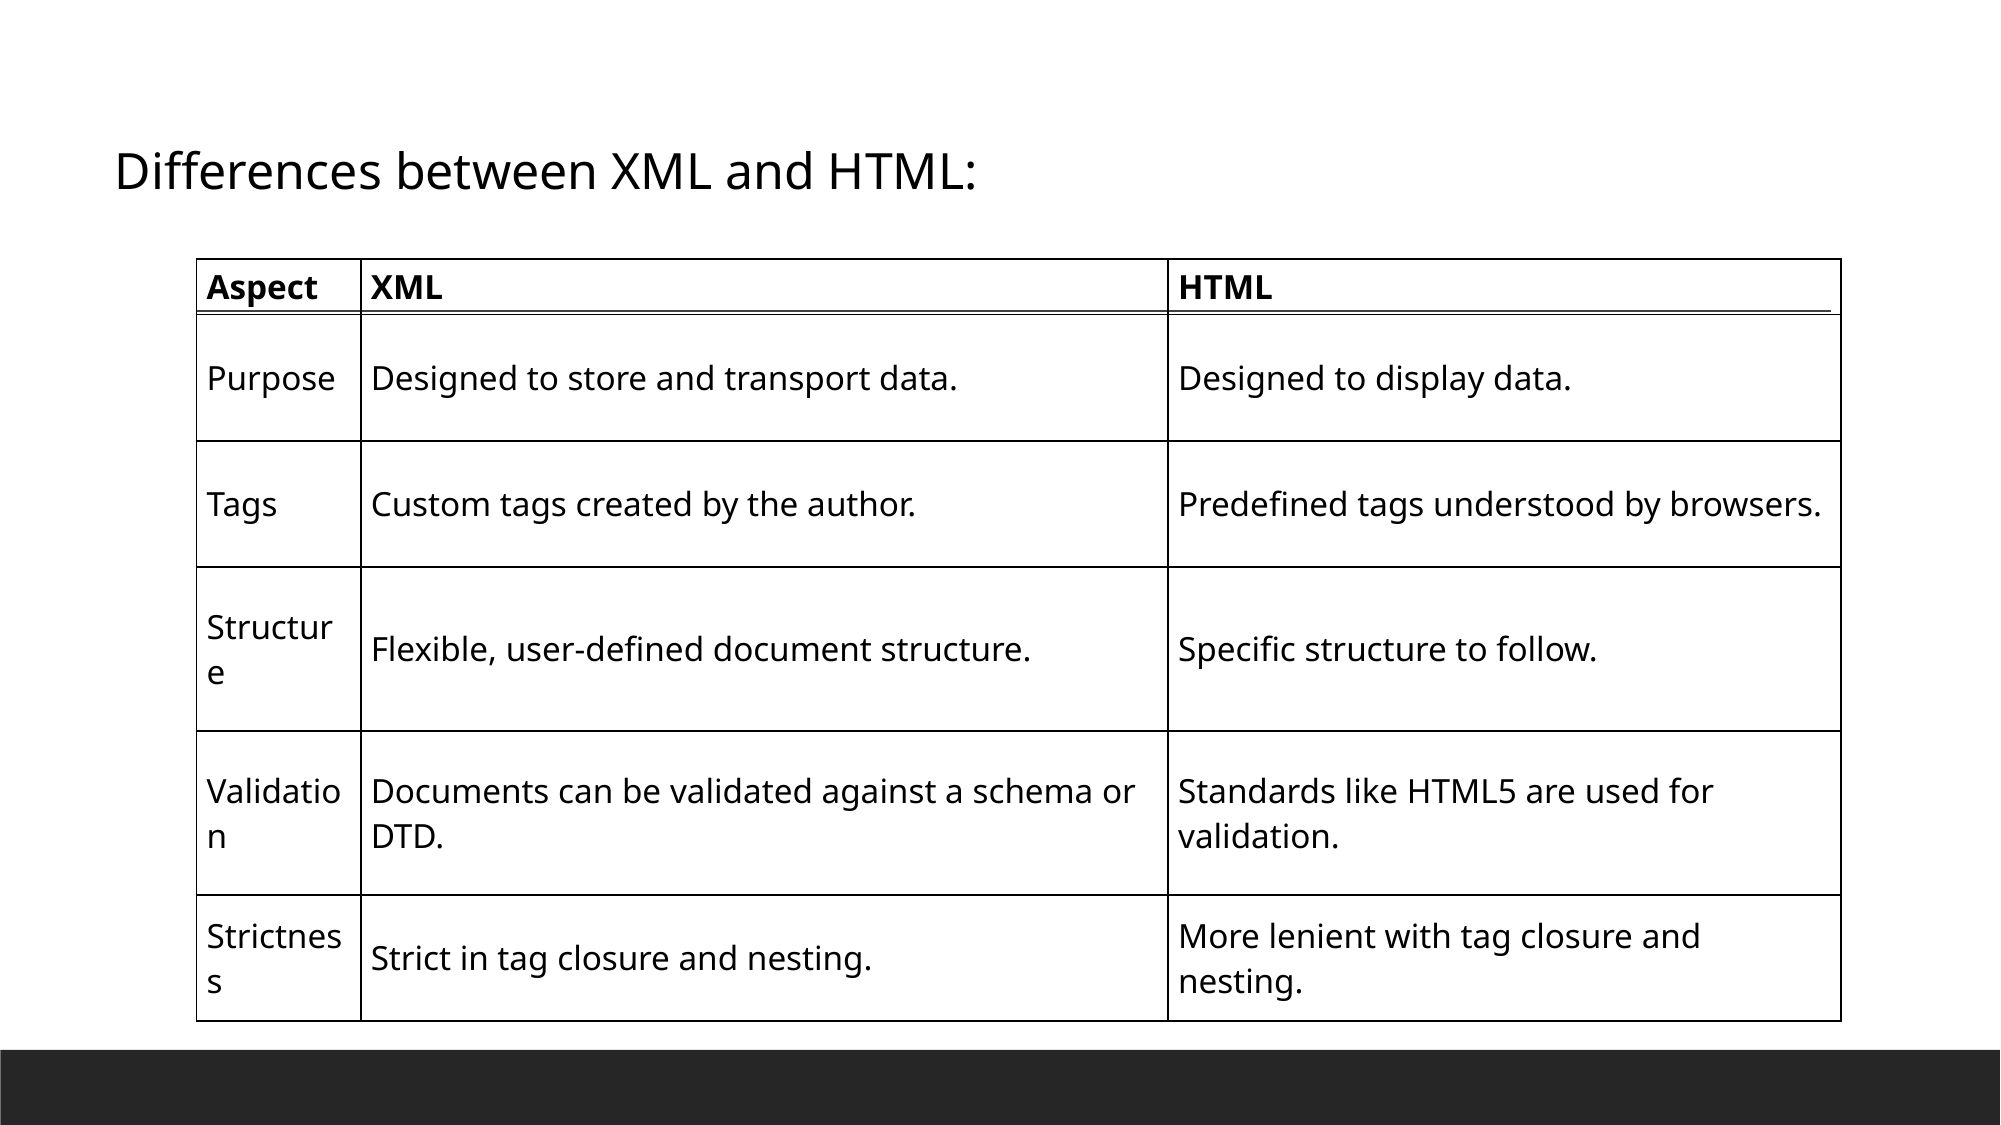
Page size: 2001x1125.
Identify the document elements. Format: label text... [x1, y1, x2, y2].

table_cell Strict in tag closure and nesting. [362, 896, 1167, 1020]
table_cell Predefined tags understood by browsers. [1169, 442, 1840, 566]
table_cell Structure [197, 568, 360, 730]
table_header HTML [1169, 260, 1840, 314]
table_cell Custom tags created by the author. [362, 442, 1167, 566]
table_cell Designed to store and transport data. [362, 315, 1167, 440]
table_cell Designed to display data. [1169, 315, 1840, 440]
table_header XML [362, 260, 1167, 314]
table_cell Standards like HTML5 are used for validation. [1169, 732, 1840, 894]
table_cell Flexible, user-defined document structure. [362, 568, 1167, 730]
table_cell Validation [197, 732, 360, 894]
table_cell Purpose [197, 315, 360, 440]
table_cell Documents can be validated against a schema or DTD. [362, 732, 1167, 894]
table_header Aspect [197, 260, 360, 314]
table_cell Tags [197, 442, 360, 566]
text_box Differences between XML and HTML: [99, 132, 1100, 207]
table_cell More lenient with tag closure and nesting. [1169, 896, 1840, 1020]
table_cell Strictness [197, 896, 360, 1020]
table_cell Specific structure to follow. [1169, 568, 1840, 730]
